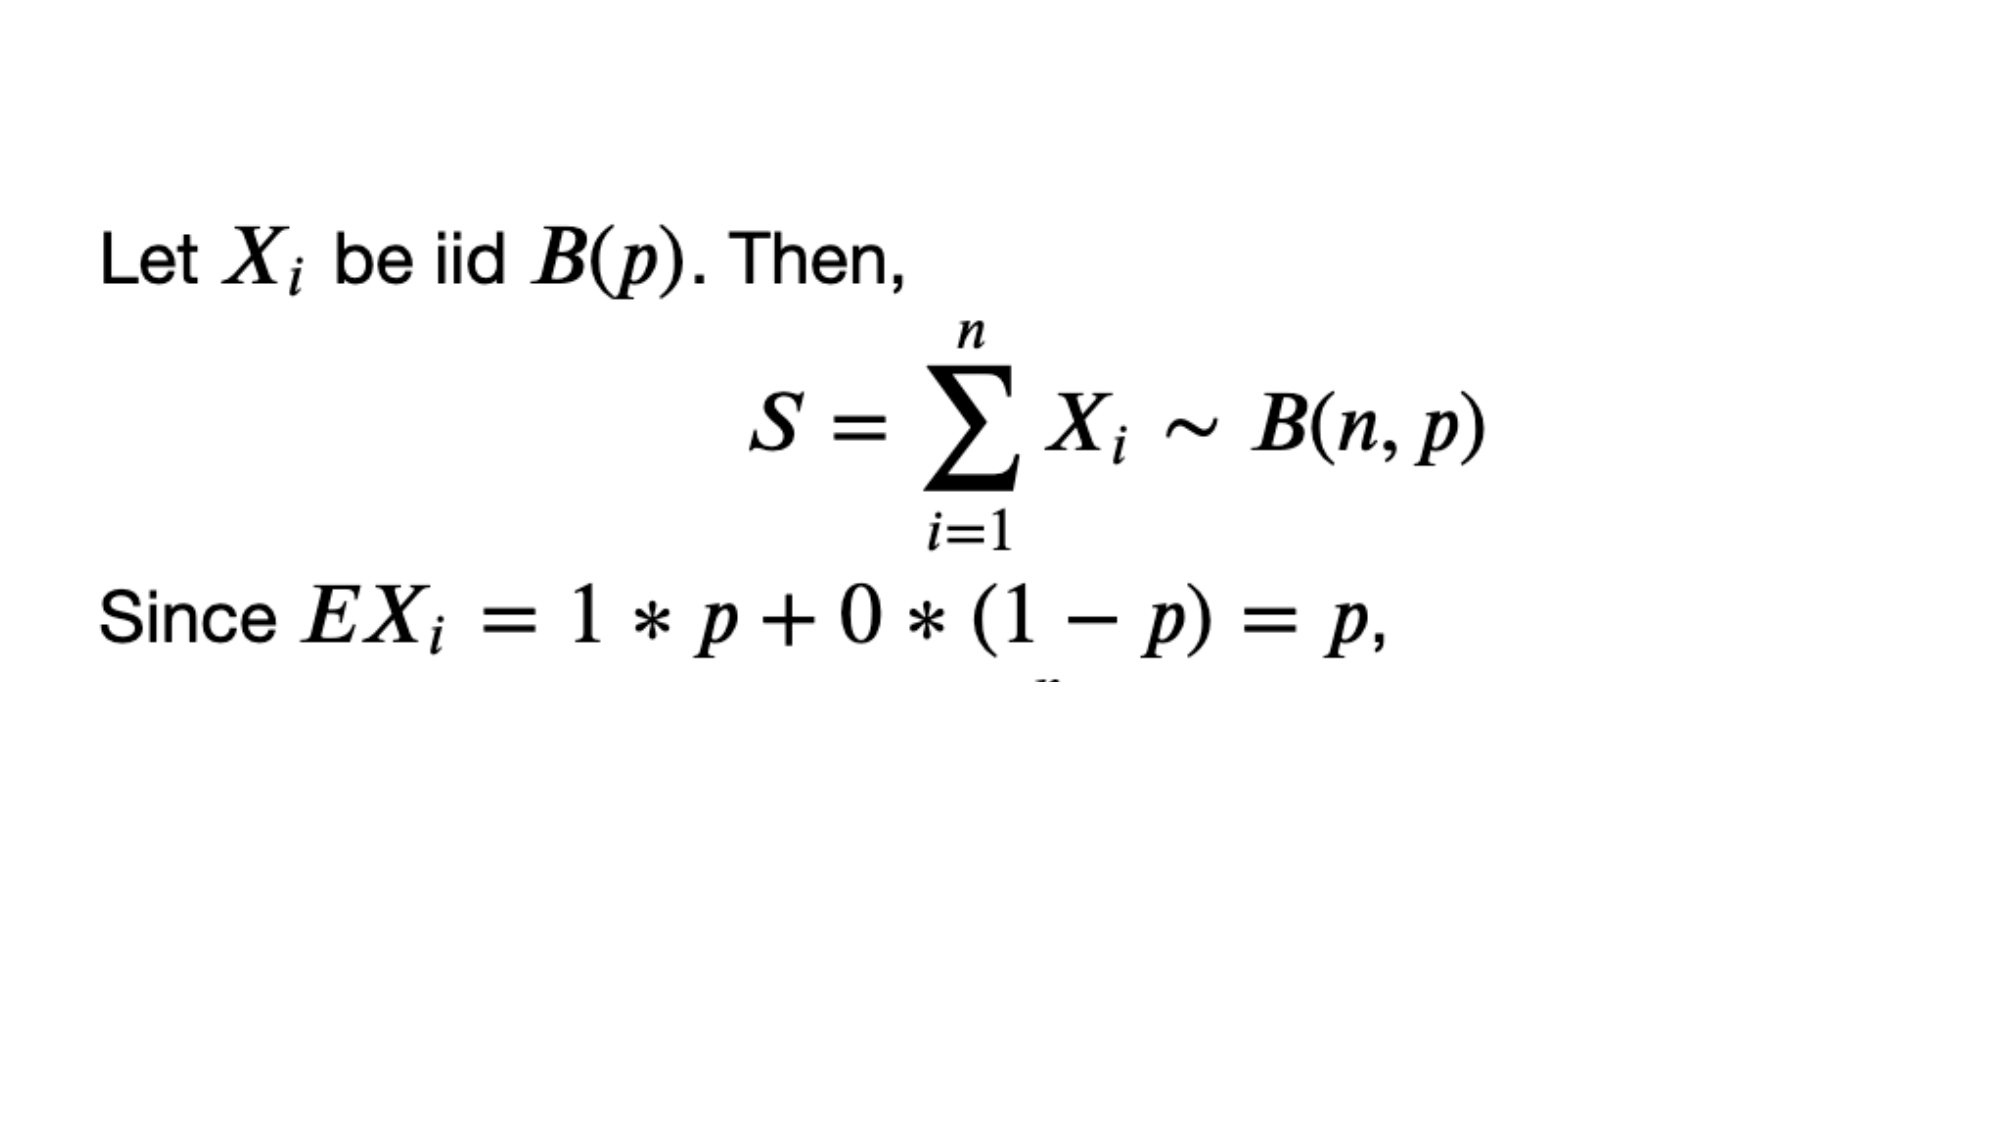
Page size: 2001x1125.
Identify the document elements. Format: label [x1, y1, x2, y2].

picture [0, 184, 2000, 1043]
